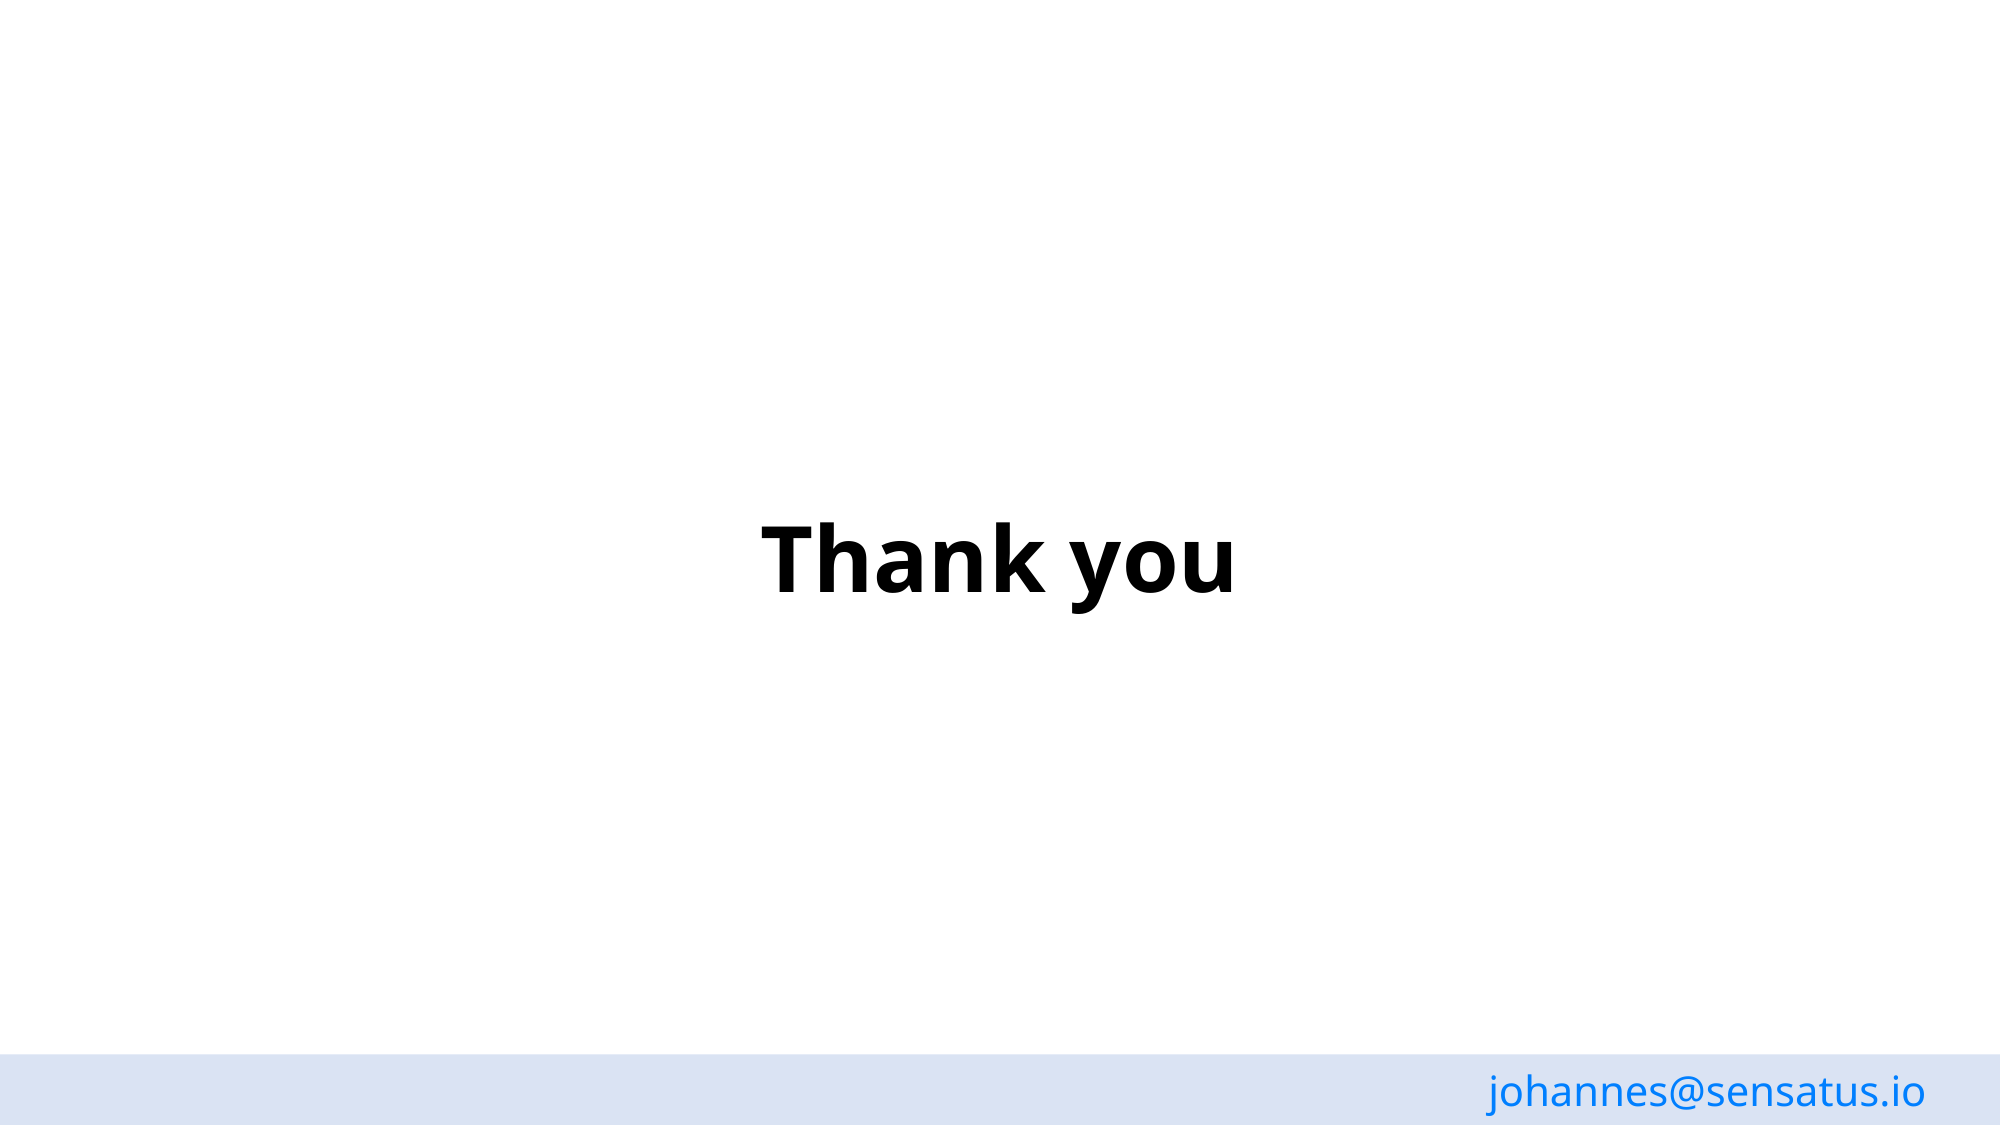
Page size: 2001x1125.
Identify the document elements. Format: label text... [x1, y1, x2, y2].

title Thank you [137, 453, 1863, 672]
